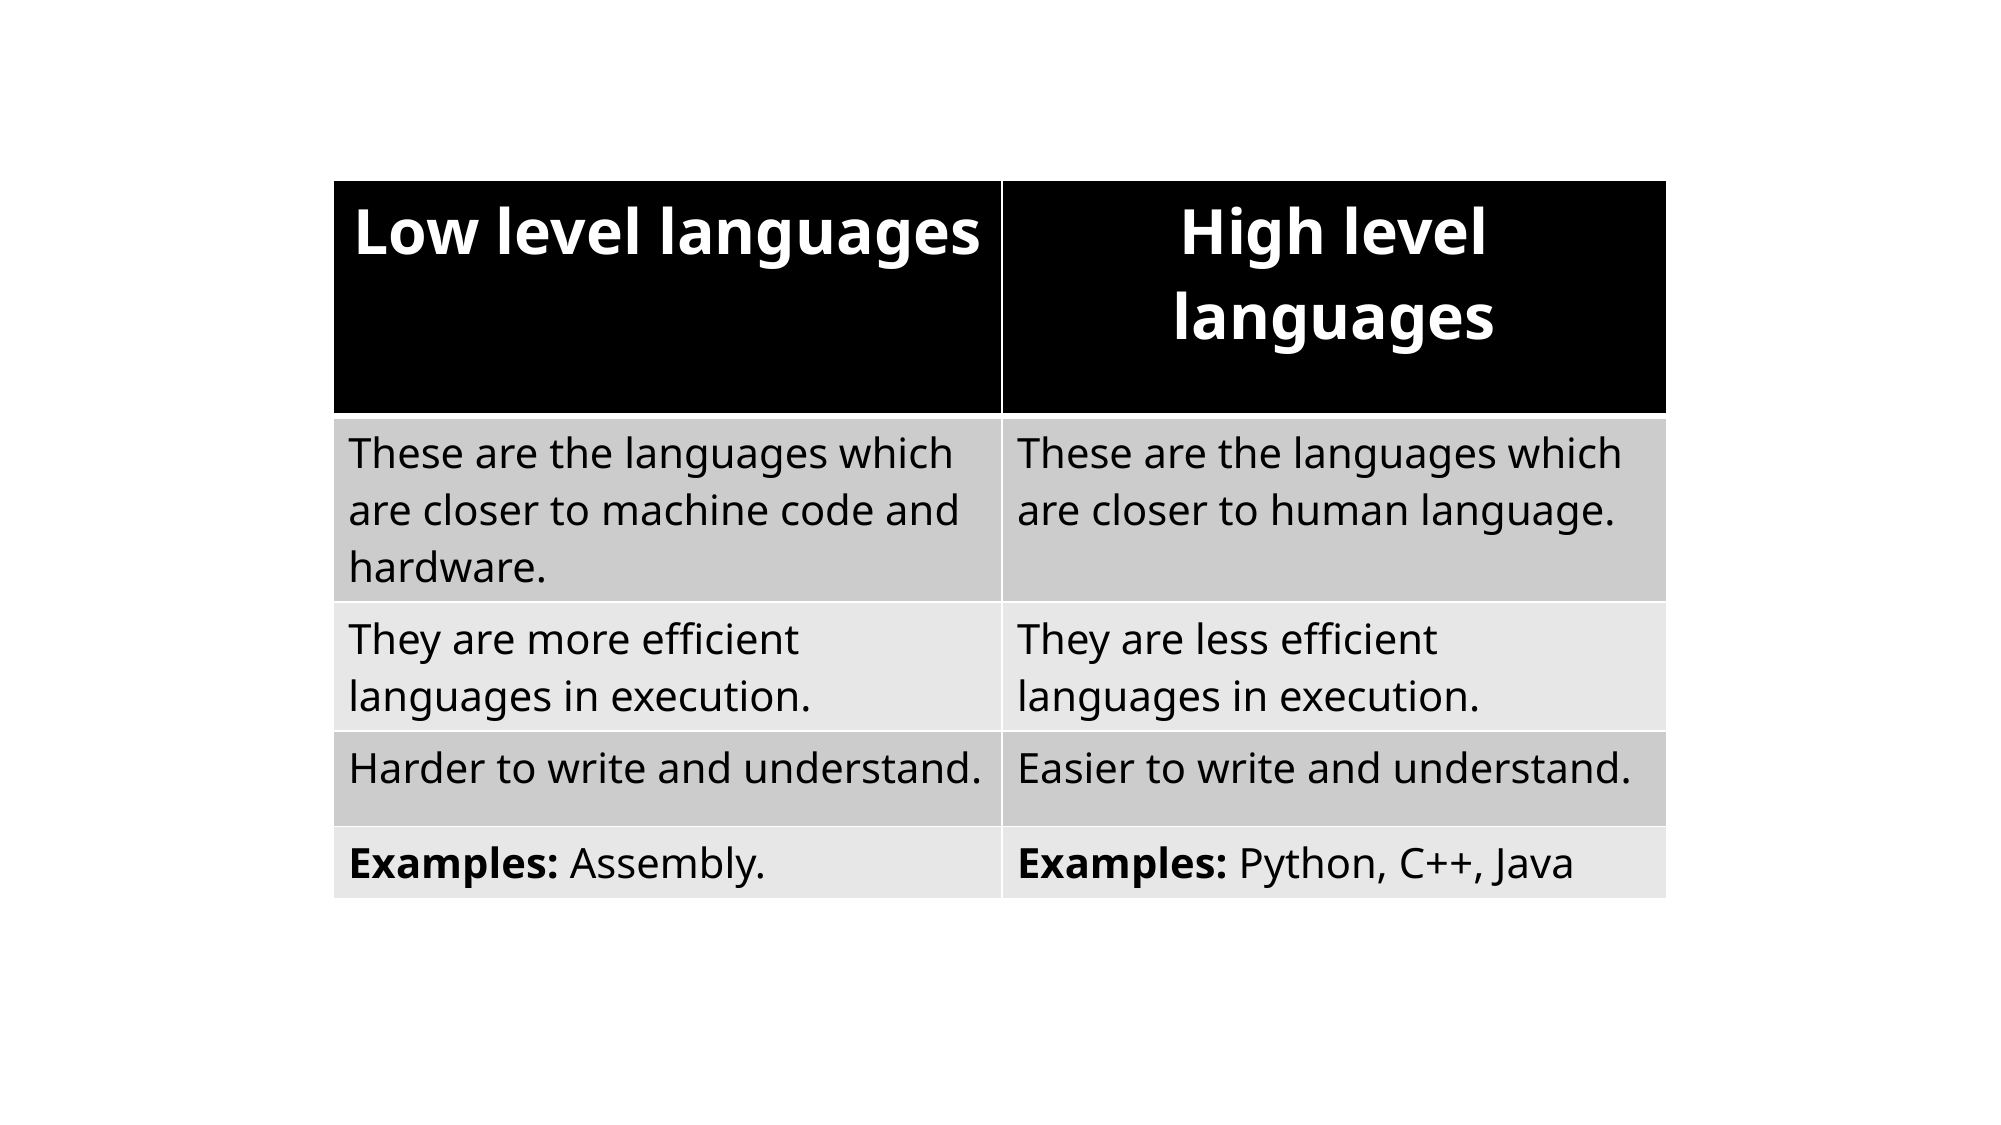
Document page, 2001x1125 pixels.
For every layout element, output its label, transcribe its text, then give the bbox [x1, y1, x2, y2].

table_cell Examples: Assembly. [334, 827, 1001, 898]
table_cell Harder to write and understand. [334, 732, 1001, 826]
table_cell They are more efficient languages in execution. [334, 603, 1001, 730]
table_header Low level languages [334, 181, 1001, 413]
table_cell Easier to write and understand. [1003, 732, 1666, 826]
table_cell Examples: Python, C++, Java [1003, 827, 1666, 898]
table_cell These are the languages which are closer to machine code and hardware. [334, 419, 1001, 601]
table_cell They are less efficient languages in execution. [1003, 603, 1666, 730]
table_cell These are the languages which are closer to human language. [1003, 419, 1666, 601]
table_header High level languages [1003, 181, 1666, 413]
